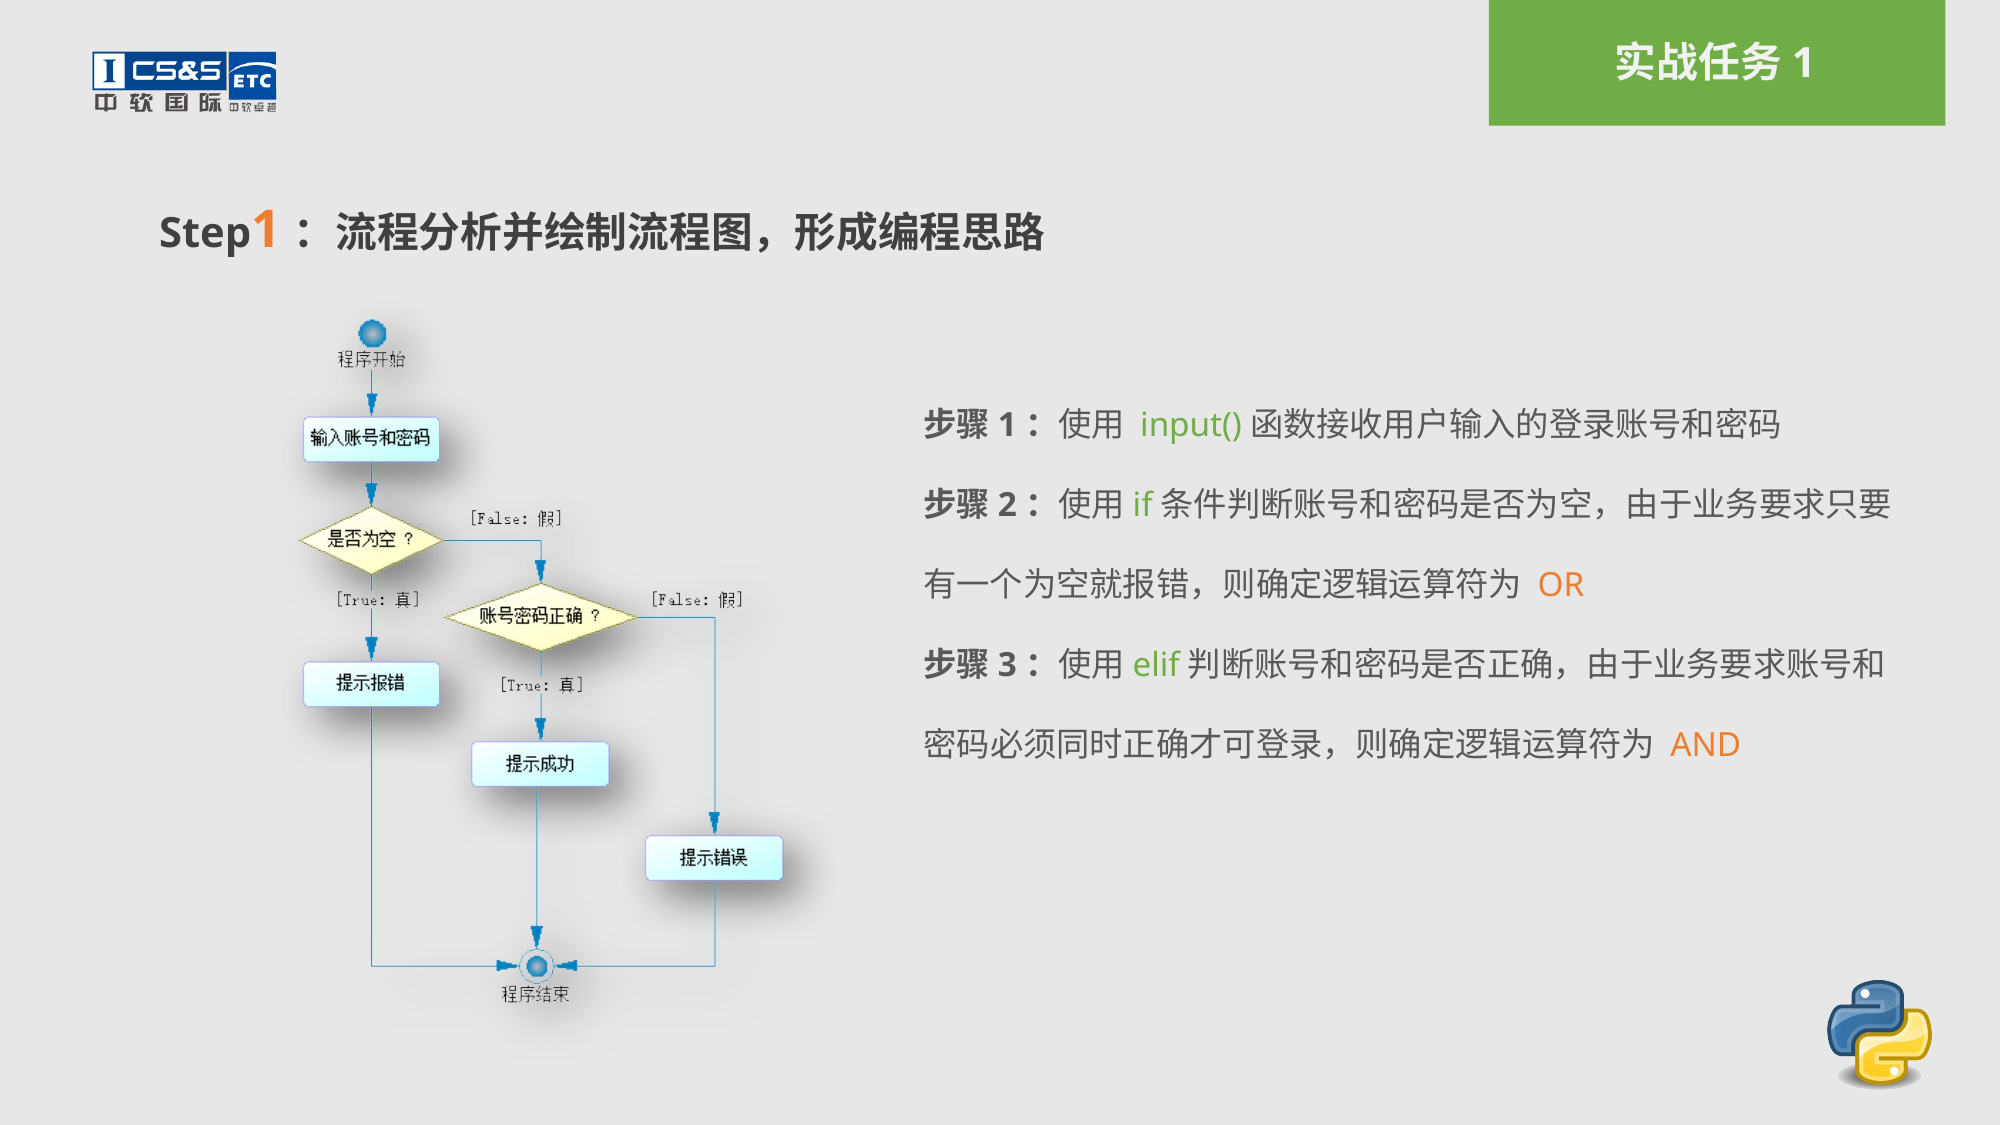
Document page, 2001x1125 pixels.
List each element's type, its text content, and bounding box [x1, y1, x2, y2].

text_box 步骤1：使用 input()函数接收用户输入的登录账号和密码 步骤2：使用if条件判断账号和密码是否为空，由于业务要求只要有一个为空就报错，则确定逻辑运算符为 OR 步骤3：使用elif判断账号和密码是否正确，由于业务要求账号和密码必须同时正确才可登录，则确定逻辑运算符为 AND [908, 356, 1917, 771]
picture [90, 49, 278, 114]
picture [277, 307, 800, 1017]
text_box Step1：流程分析并绘制流程图，形成编程思路 [144, 187, 1883, 266]
text_box 实战任务1 [1490, 34, 1941, 98]
picture [1820, 977, 1939, 1095]
